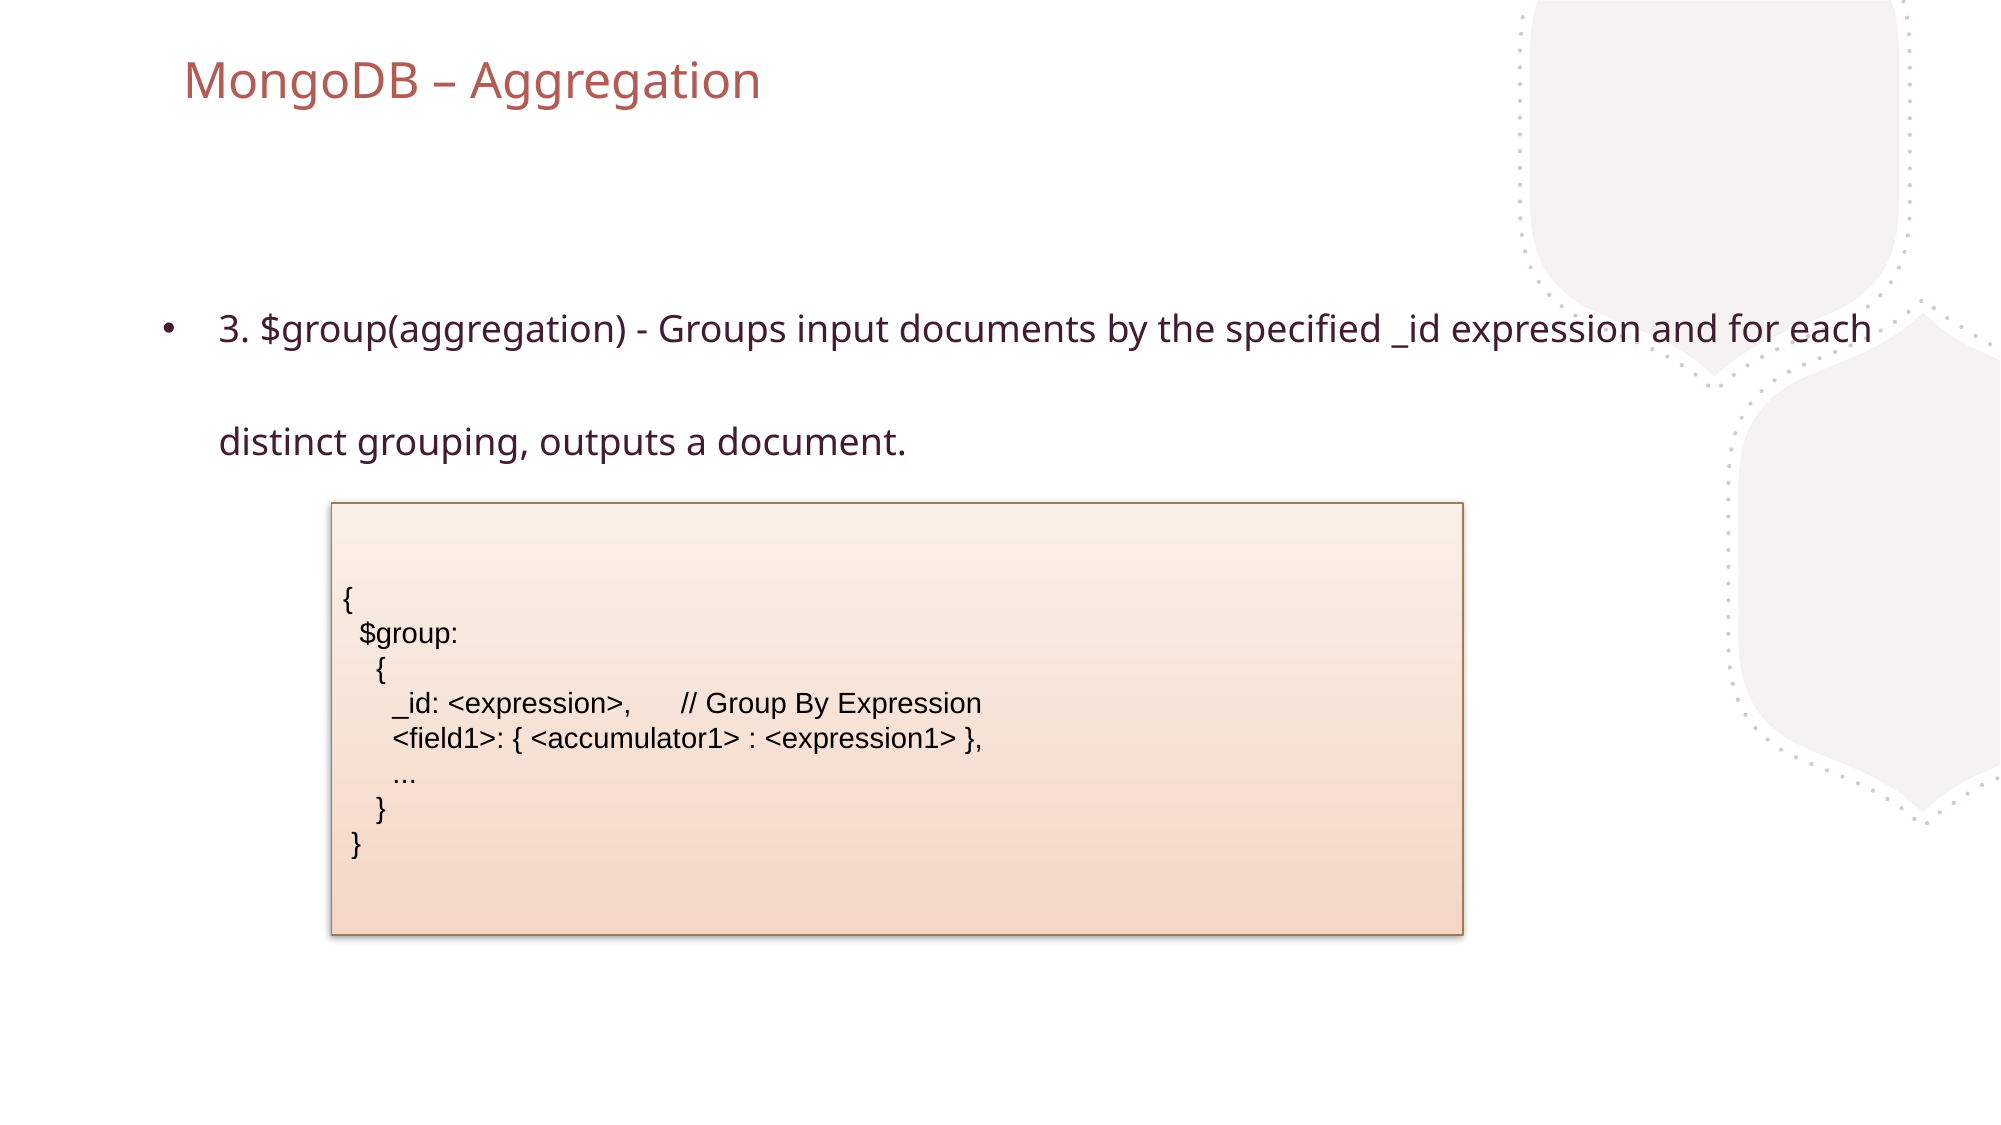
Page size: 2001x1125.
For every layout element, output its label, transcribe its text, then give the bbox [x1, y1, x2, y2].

list MongoDB – Aggregation [161, 48, 1953, 110]
list 3. $group(aggregation) - Groups input documents by the specified _id expression and for each distinct grouping, outputs a document. [162, 237, 1953, 988]
text_box { $group: { _id: <expression>, // Group By Expression <field1>: { <accumulator1> : <expression1> }, ... } } [331, 502, 1464, 936]
